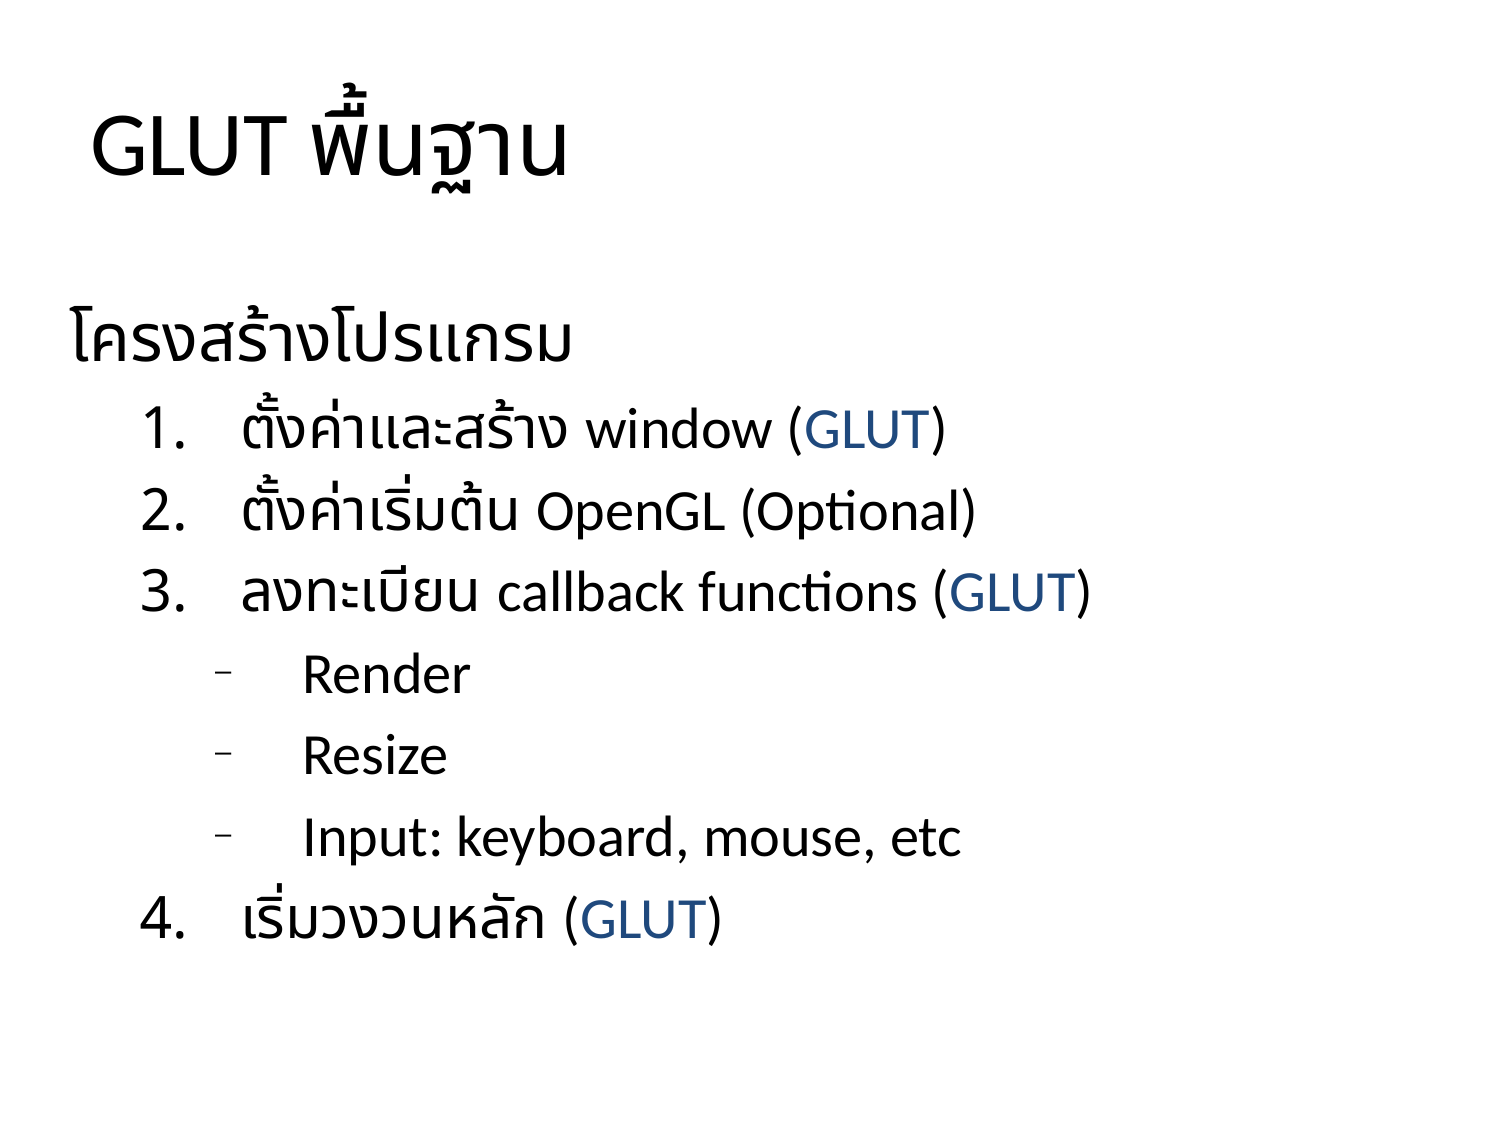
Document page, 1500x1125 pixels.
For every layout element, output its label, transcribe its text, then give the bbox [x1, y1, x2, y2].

text_box โครงสร้างโปรแกรม [54, 287, 592, 383]
list ตั้งค่าและสร้าง window (GLUT) ตั้งค่าเริ่มต้น OpenGL (Optional) ลงทะเบียน callback functions (GLUT) Render Resize Input: keyboard, mouse, etc เริ่มวงวนหลัก (GLUT) [125, 382, 1400, 1021]
title GLUT พื้นฐาน [75, 45, 1425, 233]
